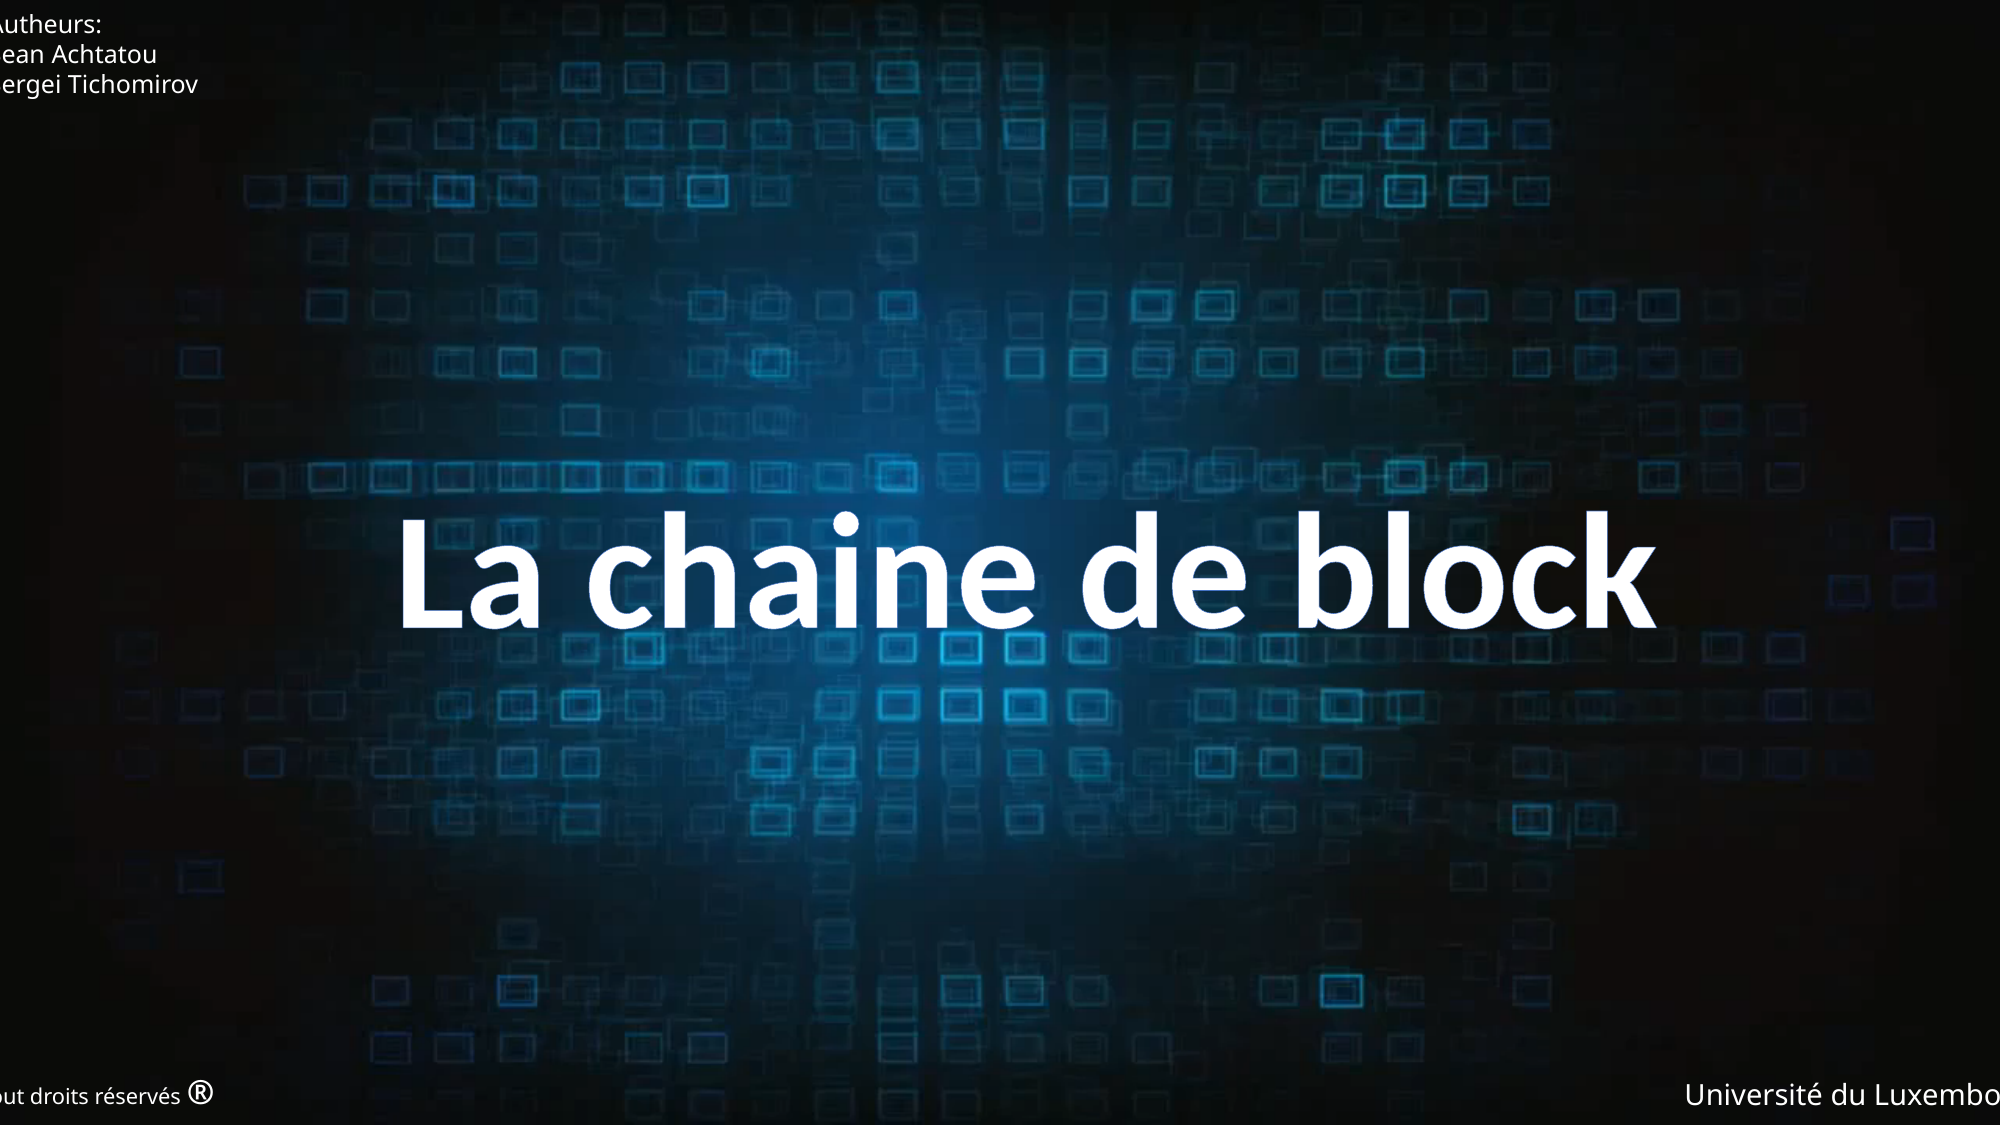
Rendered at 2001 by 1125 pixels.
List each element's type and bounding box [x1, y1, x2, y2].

text_box [0, 0, 2000, 1125]
